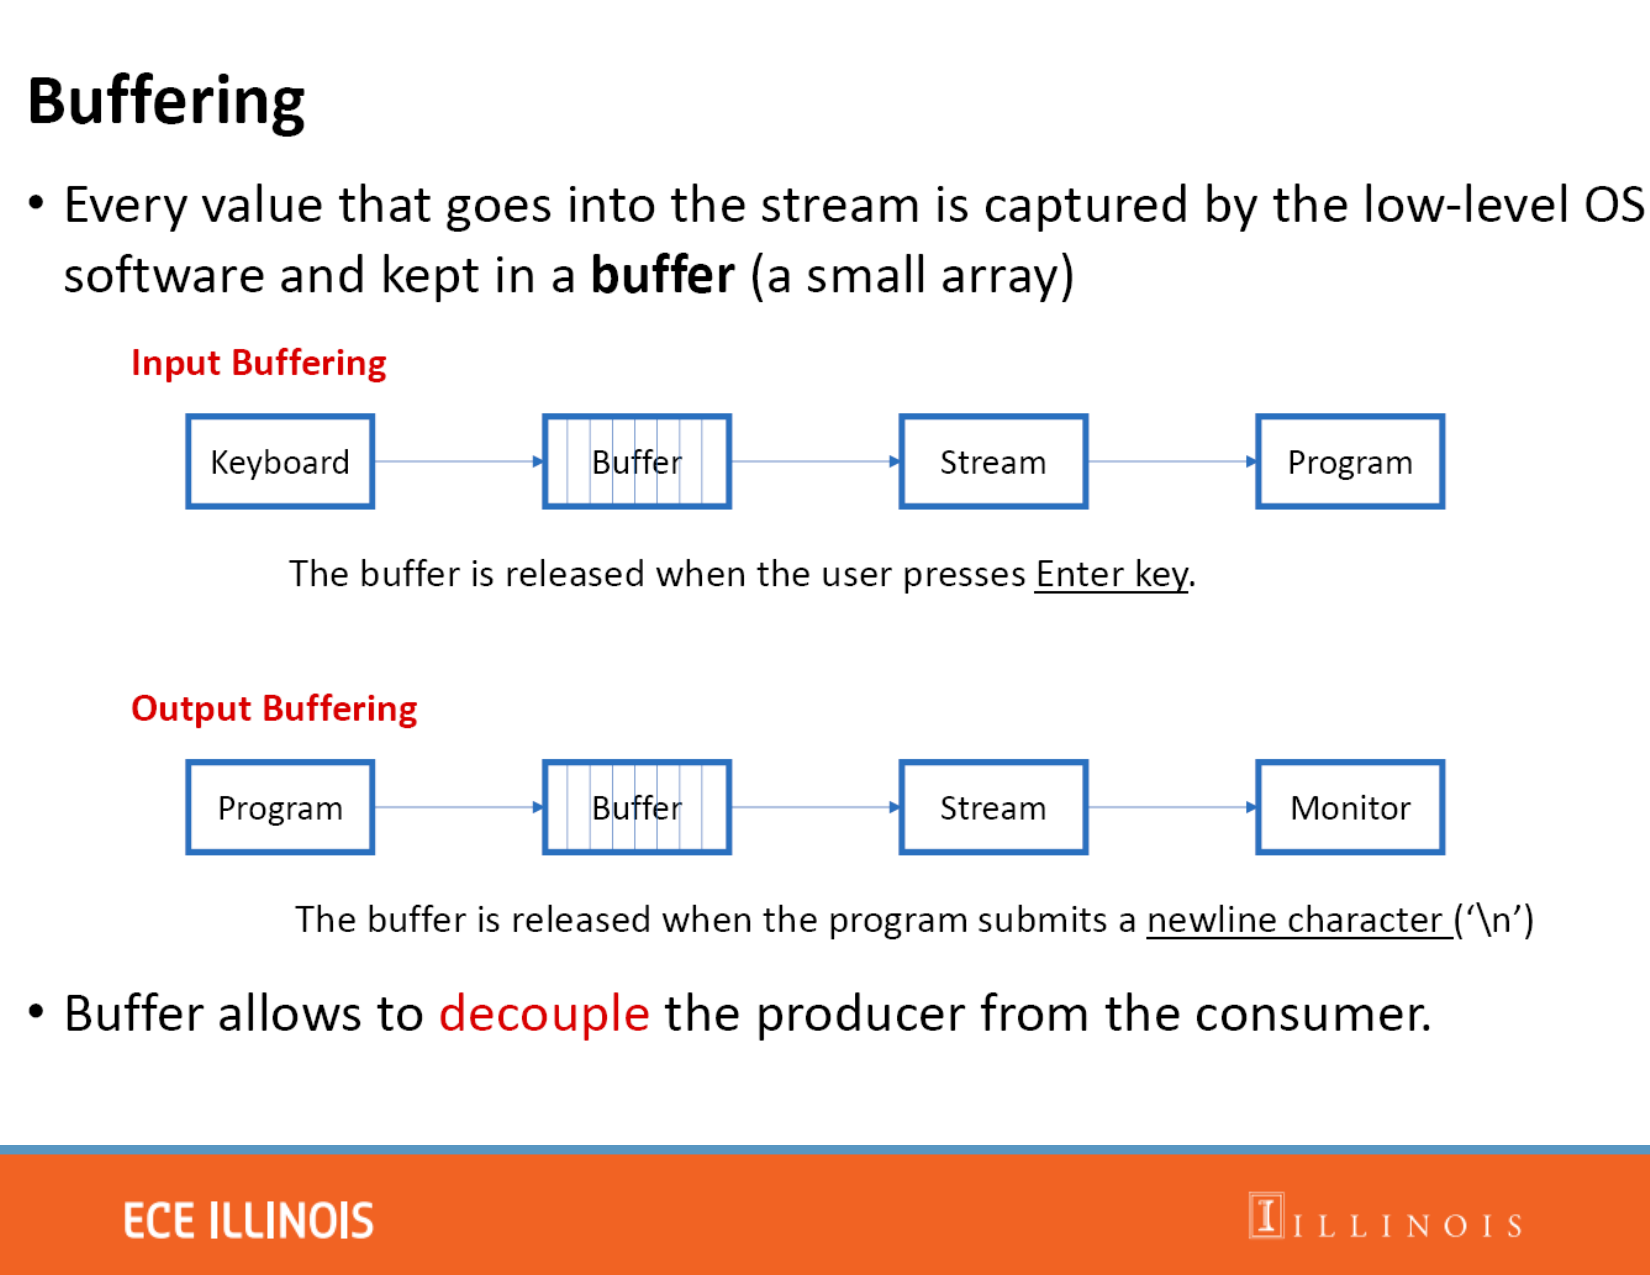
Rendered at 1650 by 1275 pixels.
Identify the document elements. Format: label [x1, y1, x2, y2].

picture [0, 54, 1650, 1058]
